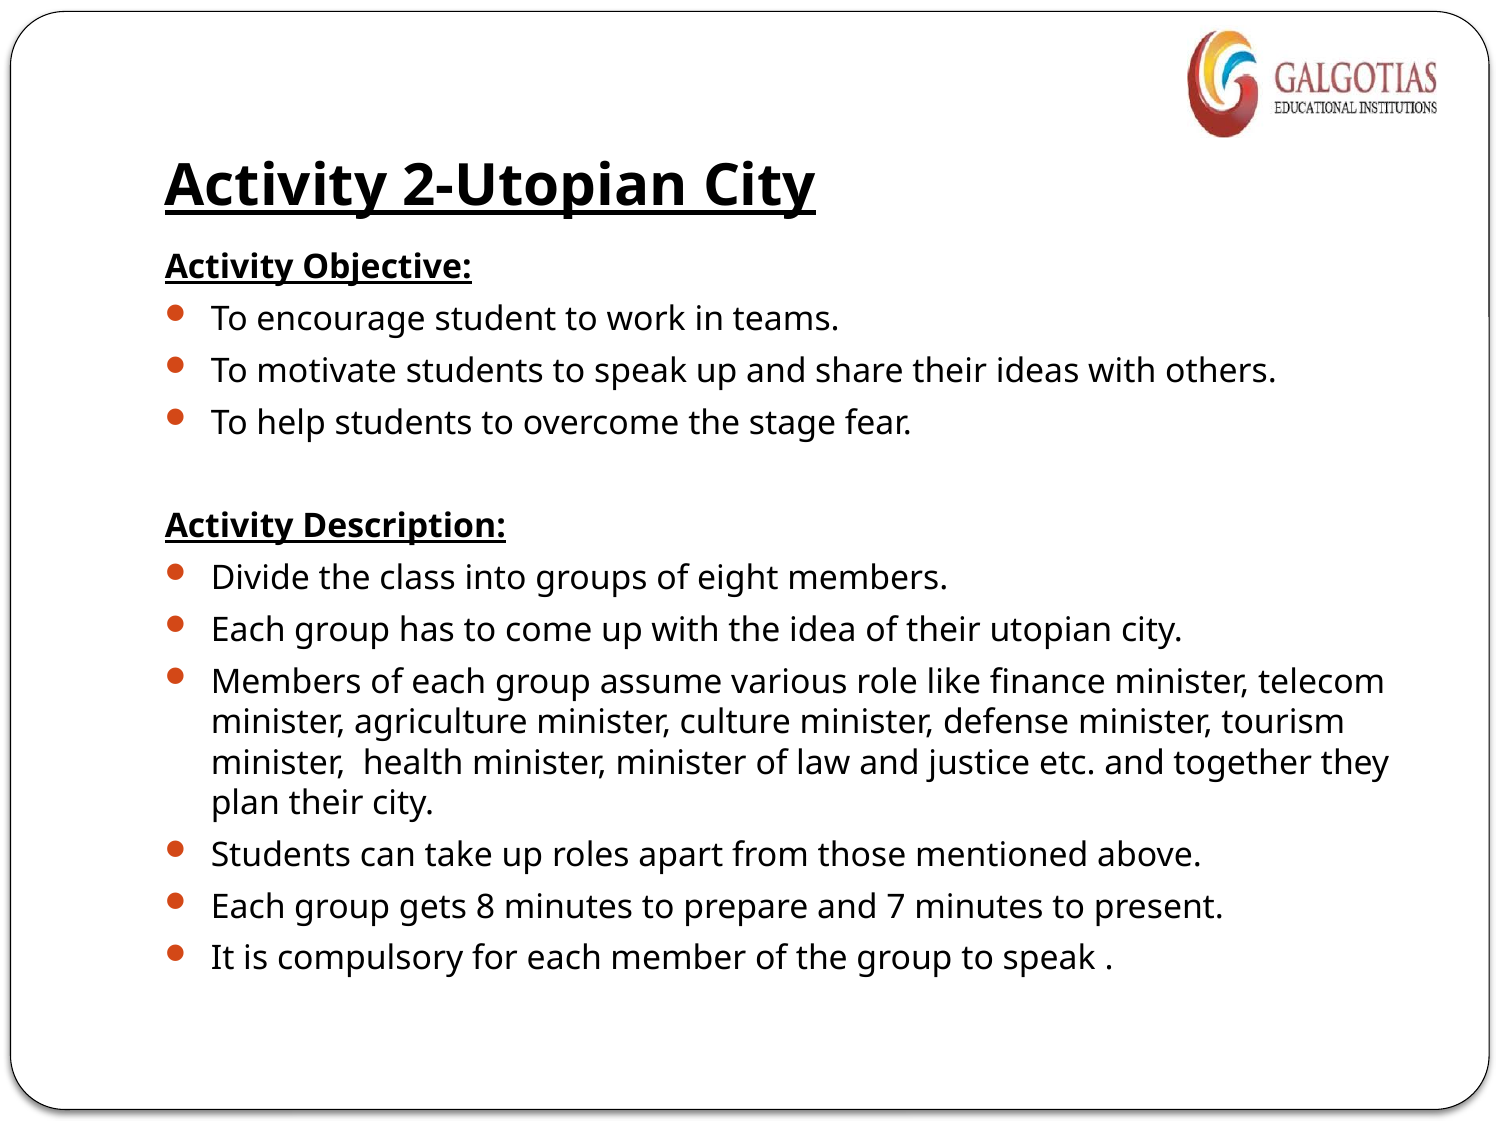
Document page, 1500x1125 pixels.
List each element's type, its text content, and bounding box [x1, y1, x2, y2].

picture [1187, 12, 1437, 138]
title Activity 2-Utopian City [150, 45, 1425, 233]
list Activity Objective: To encourage student to work in teams. To motivate students to speak up and share their ideas with others. To help students to overcome the stage fear. Activity Description: Divide the class into groups of eight members. Each group has to come up with the idea of their utopian city. Members of each group assume various role like finance minister, telecom minister, agriculture minister, culture minister, defense minister, tourism minister, health minister, minister of law and justice etc. and together they plan their city. Students can take up roles apart from those mentioned above. Each group gets 8 minutes to prepare and 7 minutes to present. It is compulsory for each member of the group to speak . [150, 237, 1425, 988]
